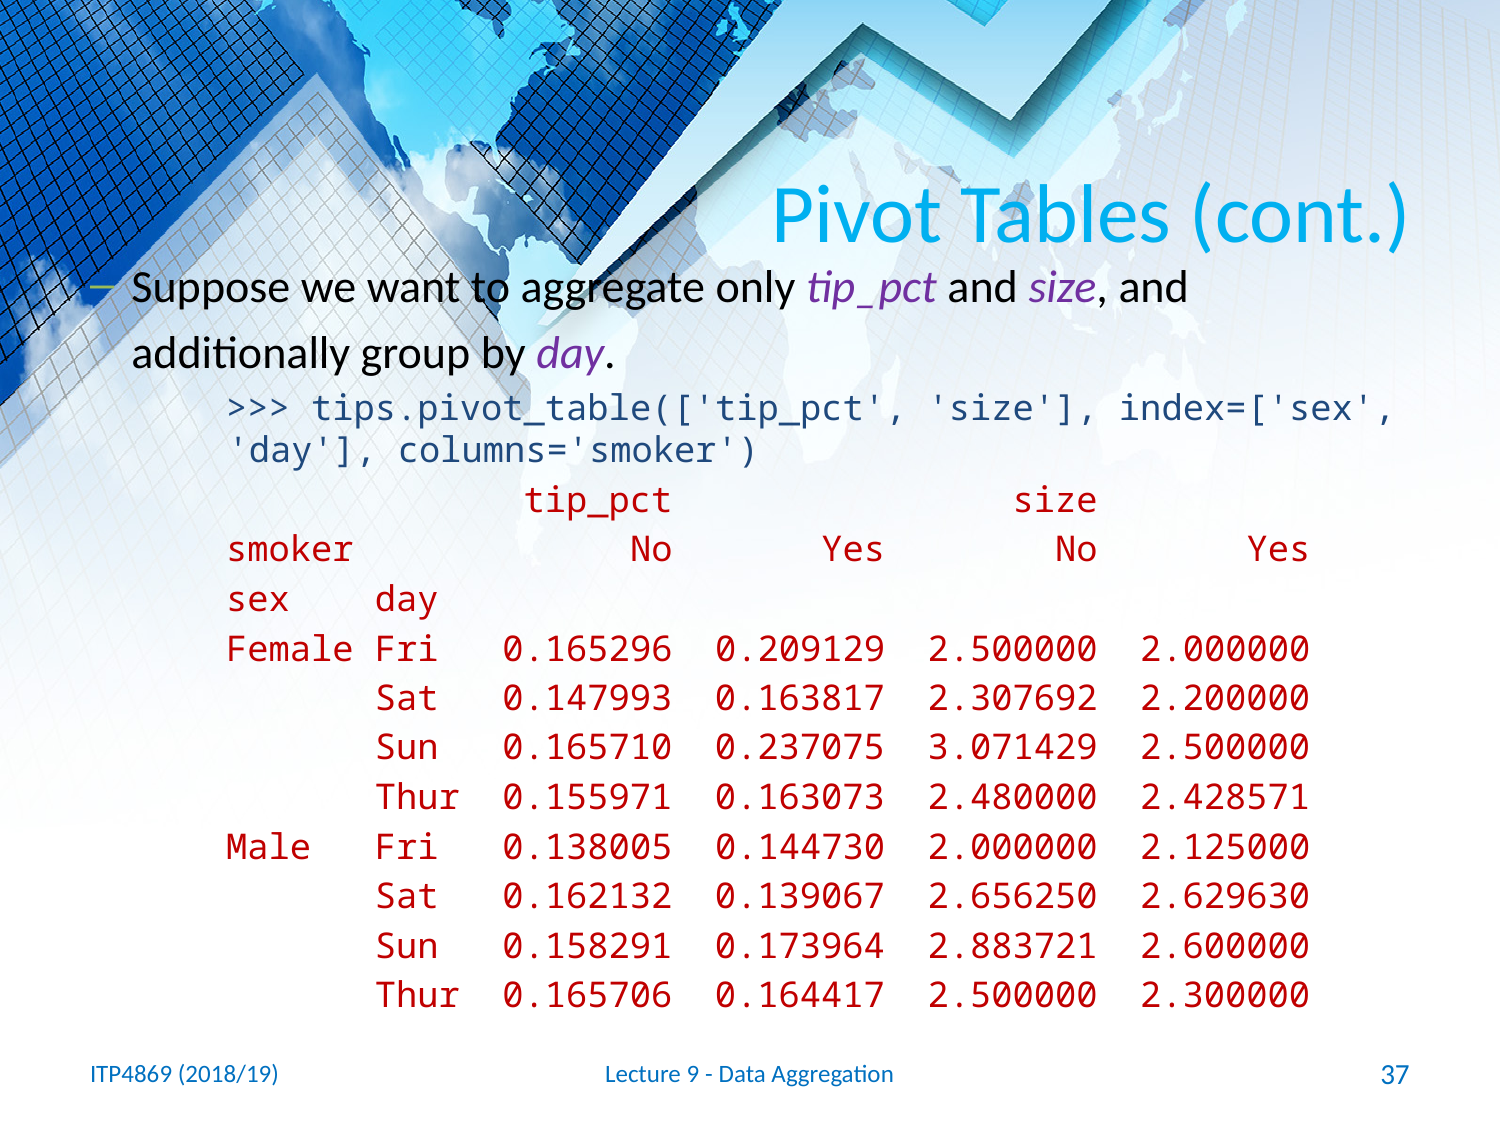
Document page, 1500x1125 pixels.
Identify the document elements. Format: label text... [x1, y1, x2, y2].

list Suppose we want to aggregate only tip_pct and size, and additionally group by day. >>> tips.pivot_table(['tip_pct', 'size'], index=['sex', 'day'], columns='smoker') tip_pct size smoker No Yes No Yes sex day Female Fri 0.165296 0.209129 2.500000 2.000000 Sat 0.147993 0.163817 2.307692 2.200000 Sun 0.165710 0.237075 3.071429 2.500000 Thur 0.155971 0.163073 2.480000 2.428571 Male Fri 0.138005 0.144730 2.000000 2.125000 Sat 0.162132 0.139067 2.656250 2.629630 Sun 0.158291 0.173964 2.883721 2.600000 Thur 0.165706 0.164417 2.500000 2.300000 [75, 237, 1425, 1038]
title Pivot Tables (cont.) [73, 128, 1427, 290]
slide_number ITP4869 (2018/19) [75, 1042, 425, 1103]
footer Lecture 9 - Data Aggregation [512, 1042, 988, 1103]
picture [0, 0, 1500, 1125]
slide_number 37 [1074, 1042, 1425, 1103]
